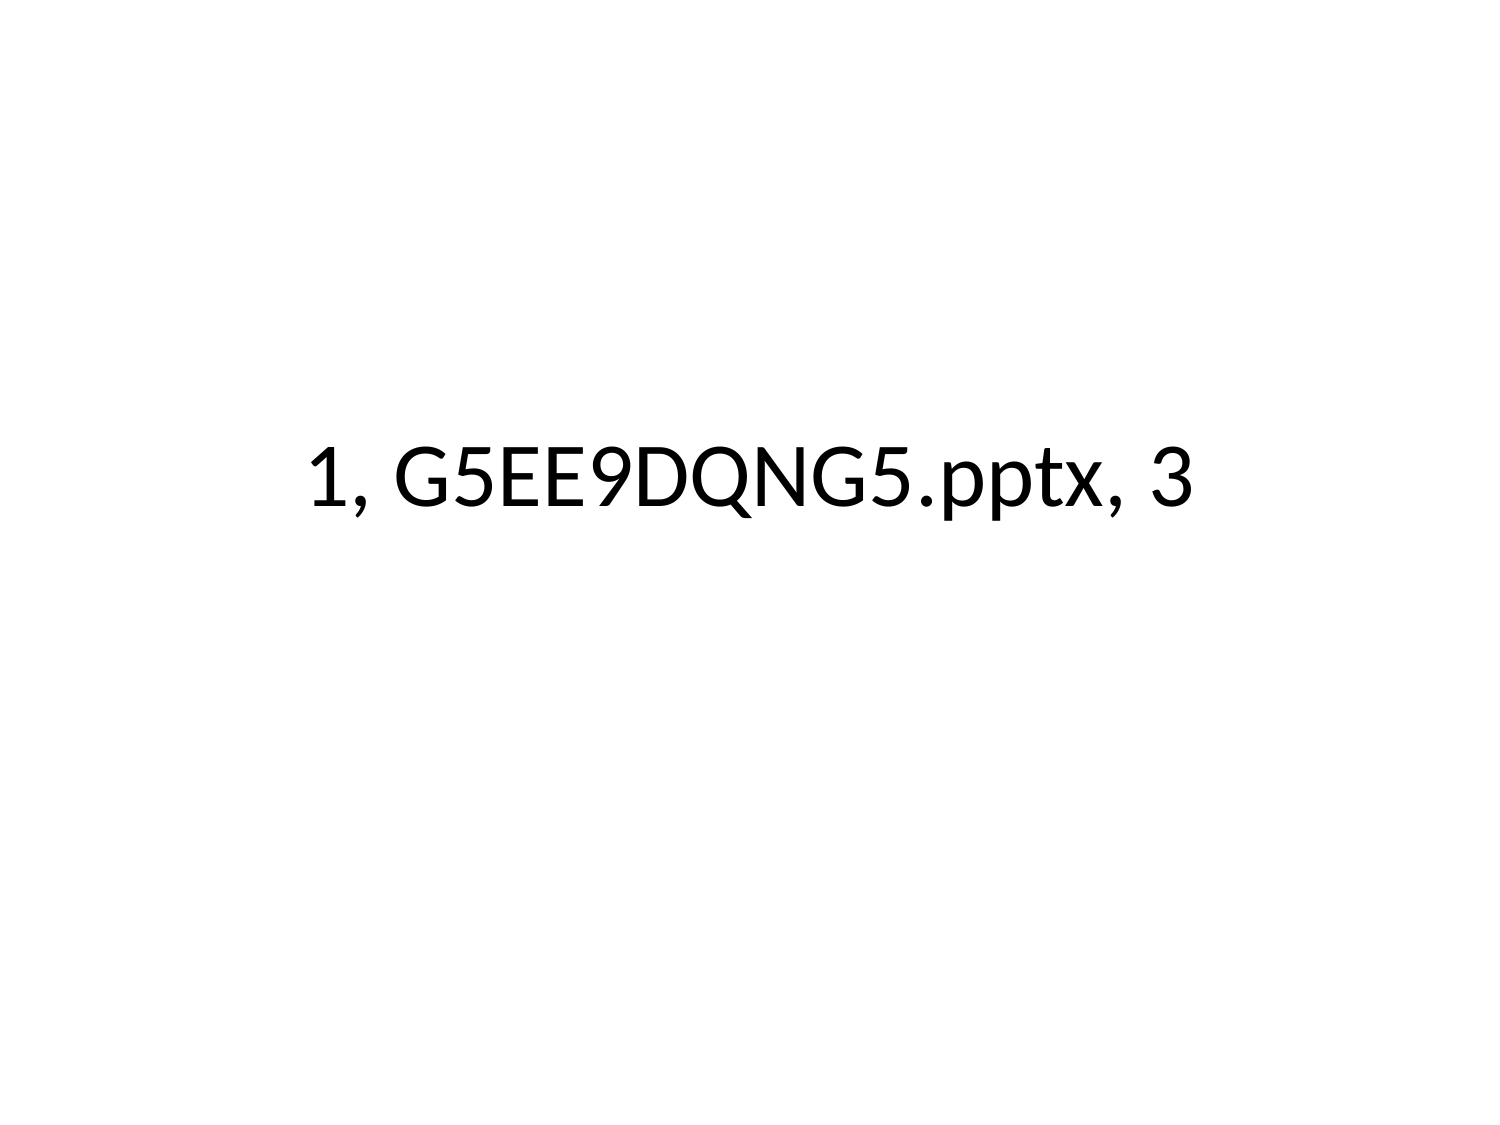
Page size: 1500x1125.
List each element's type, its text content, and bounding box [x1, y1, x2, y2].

title 1, G5EE9DQNG5.pptx, 3 [112, 349, 1388, 591]
